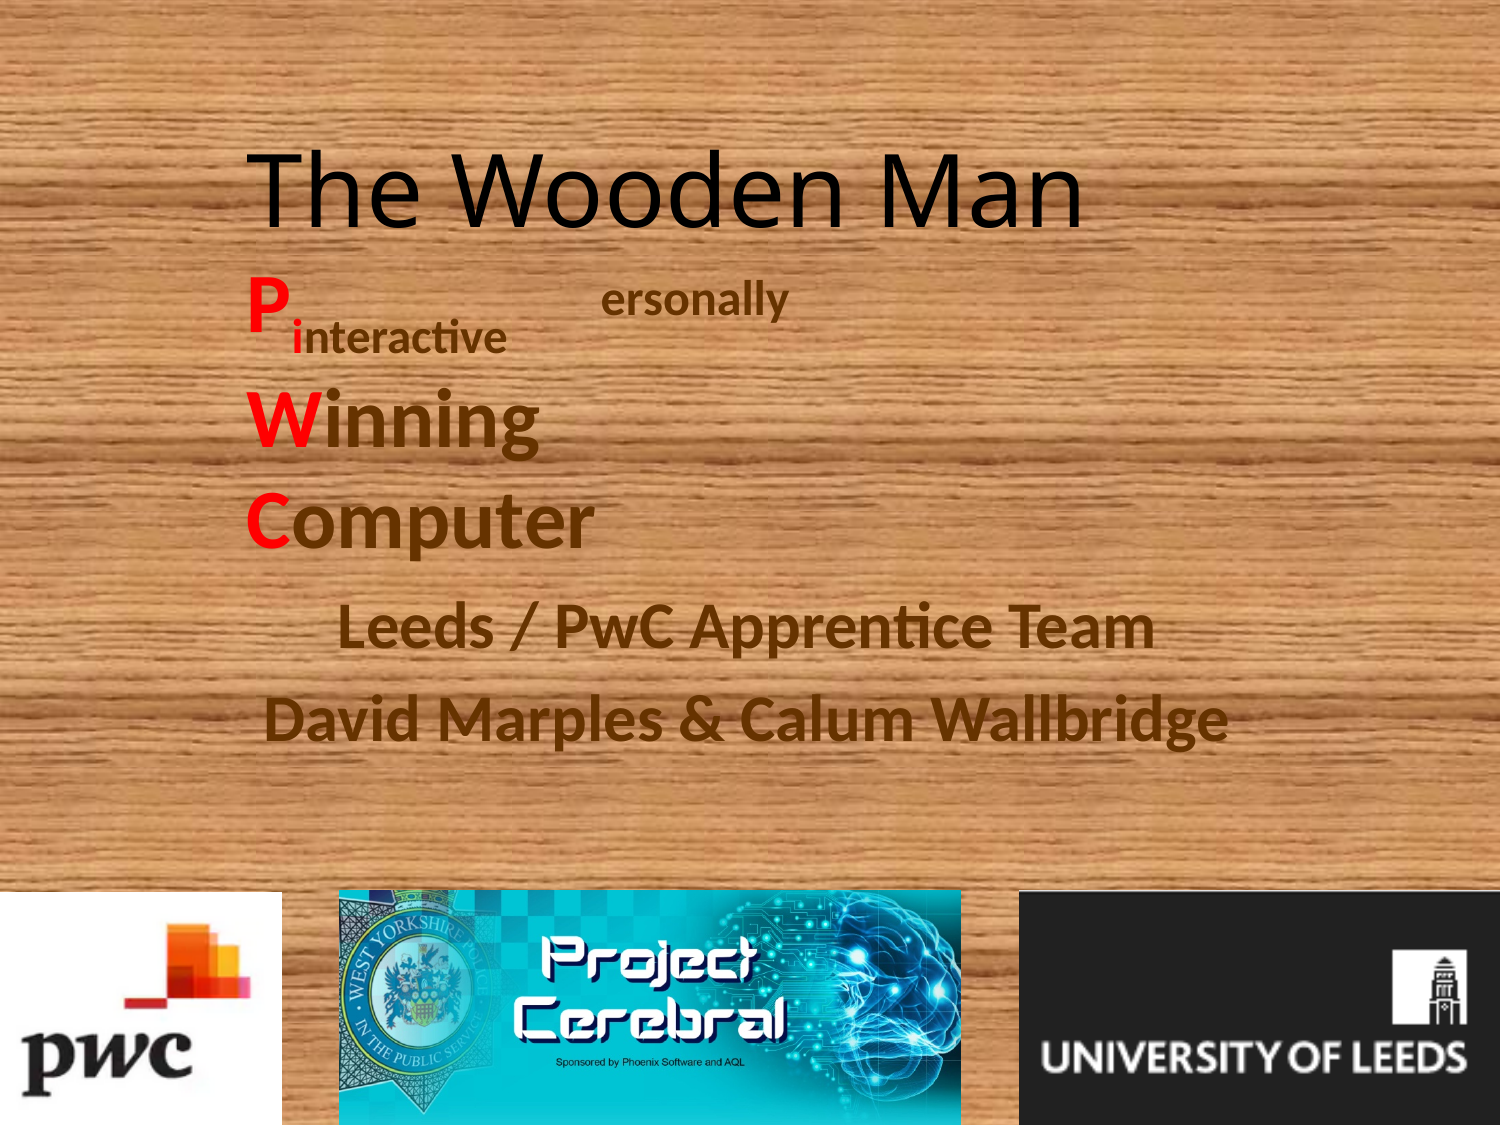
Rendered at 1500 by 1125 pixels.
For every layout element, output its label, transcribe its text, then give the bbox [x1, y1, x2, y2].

text_box ersonally [585, 257, 809, 333]
title The Wooden Man Pinteractive Winning Computer [93, 117, 1369, 575]
picture [0, 0, 1500, 1125]
subtitle Leeds / PwC Apprentice Team David Marples & Calum Wallbridge [222, 574, 1273, 809]
